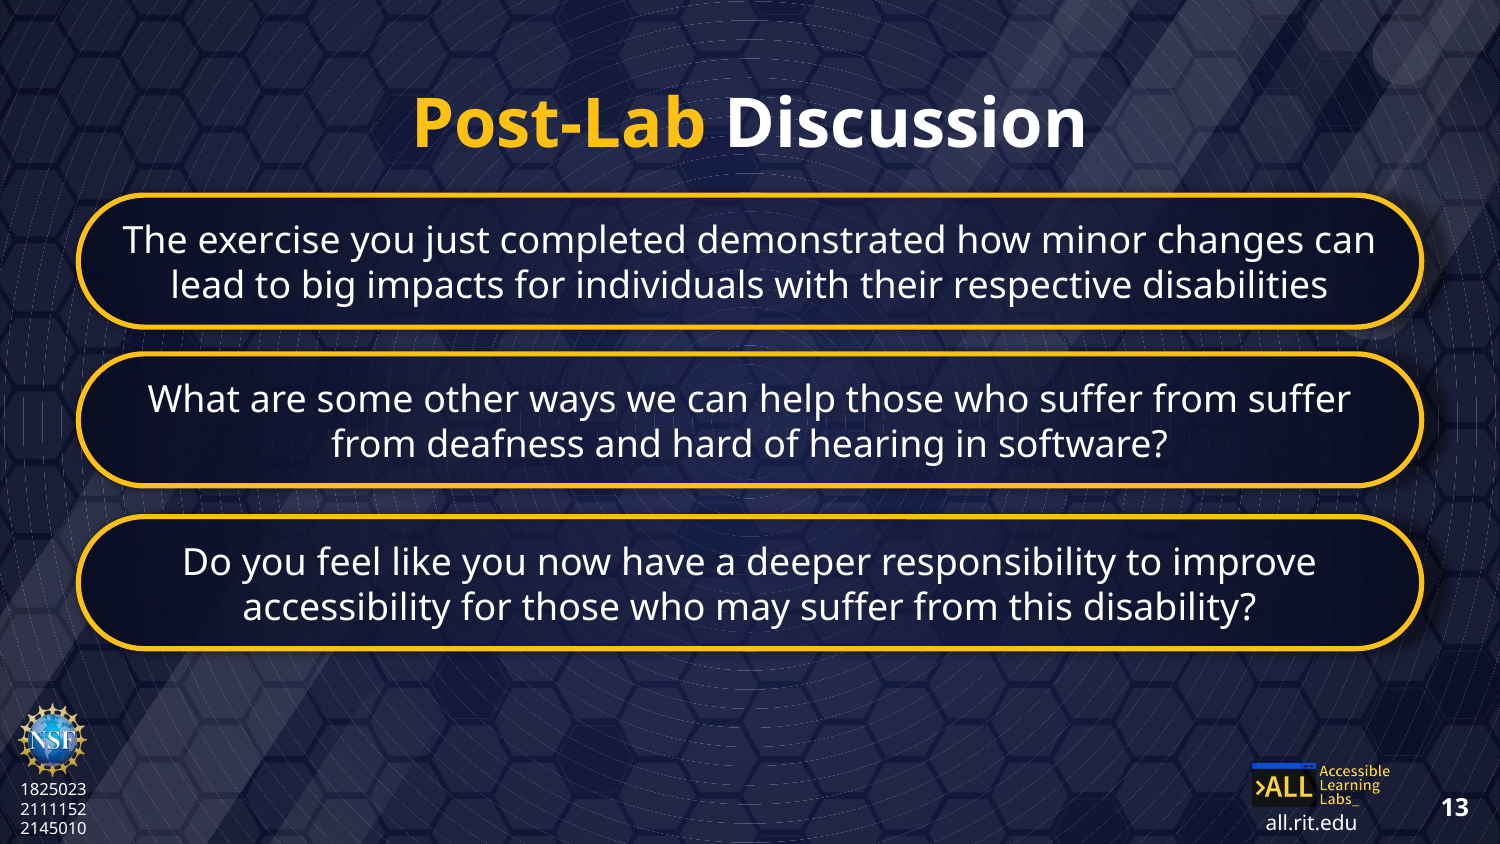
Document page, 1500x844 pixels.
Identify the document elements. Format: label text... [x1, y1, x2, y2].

text_box The exercise you just completed demonstrated how minor changes can lead to big impacts for individuals with their respective disabilities [78, 195, 1422, 328]
slide_number 13 [1410, 776, 1500, 842]
text_box What are some other ways we can help those who suffer from suffer from deafness and hard of hearing in software? [78, 353, 1422, 486]
text_box Do you feel like you now have a deeper responsibility to improve accessibility for those who may suffer from this disability? [78, 516, 1422, 649]
picture [0, 0, 1500, 844]
title Post-Lab Discussion [118, 72, 1382, 167]
